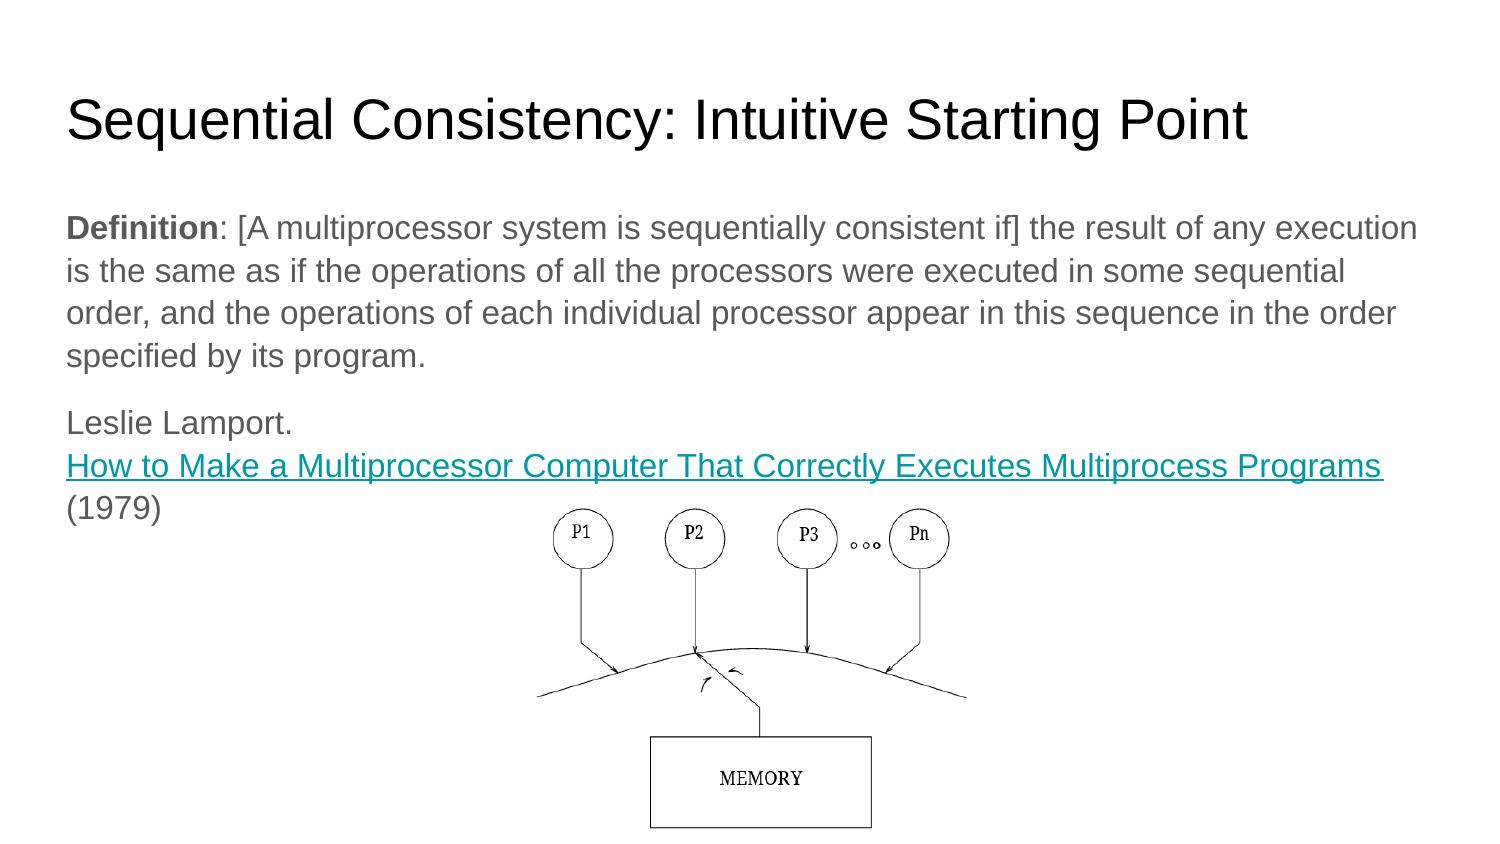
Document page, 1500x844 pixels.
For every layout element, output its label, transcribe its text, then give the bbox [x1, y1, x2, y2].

title Sequential Consistency: Intuitive Starting Point [51, 72, 1449, 167]
picture [526, 491, 974, 830]
list Definition: [A multiprocessor system is sequentially consistent if] the result of any execution is the same as if the operations of all the processors were executed in some sequential order, and the operations of each individual processor appear in this sequence in the order specified by its program. Leslie Lamport. How to Make a Multiprocessor Computer That Correctly Executes Multiprocess Programs (1979) [51, 189, 1449, 750]
